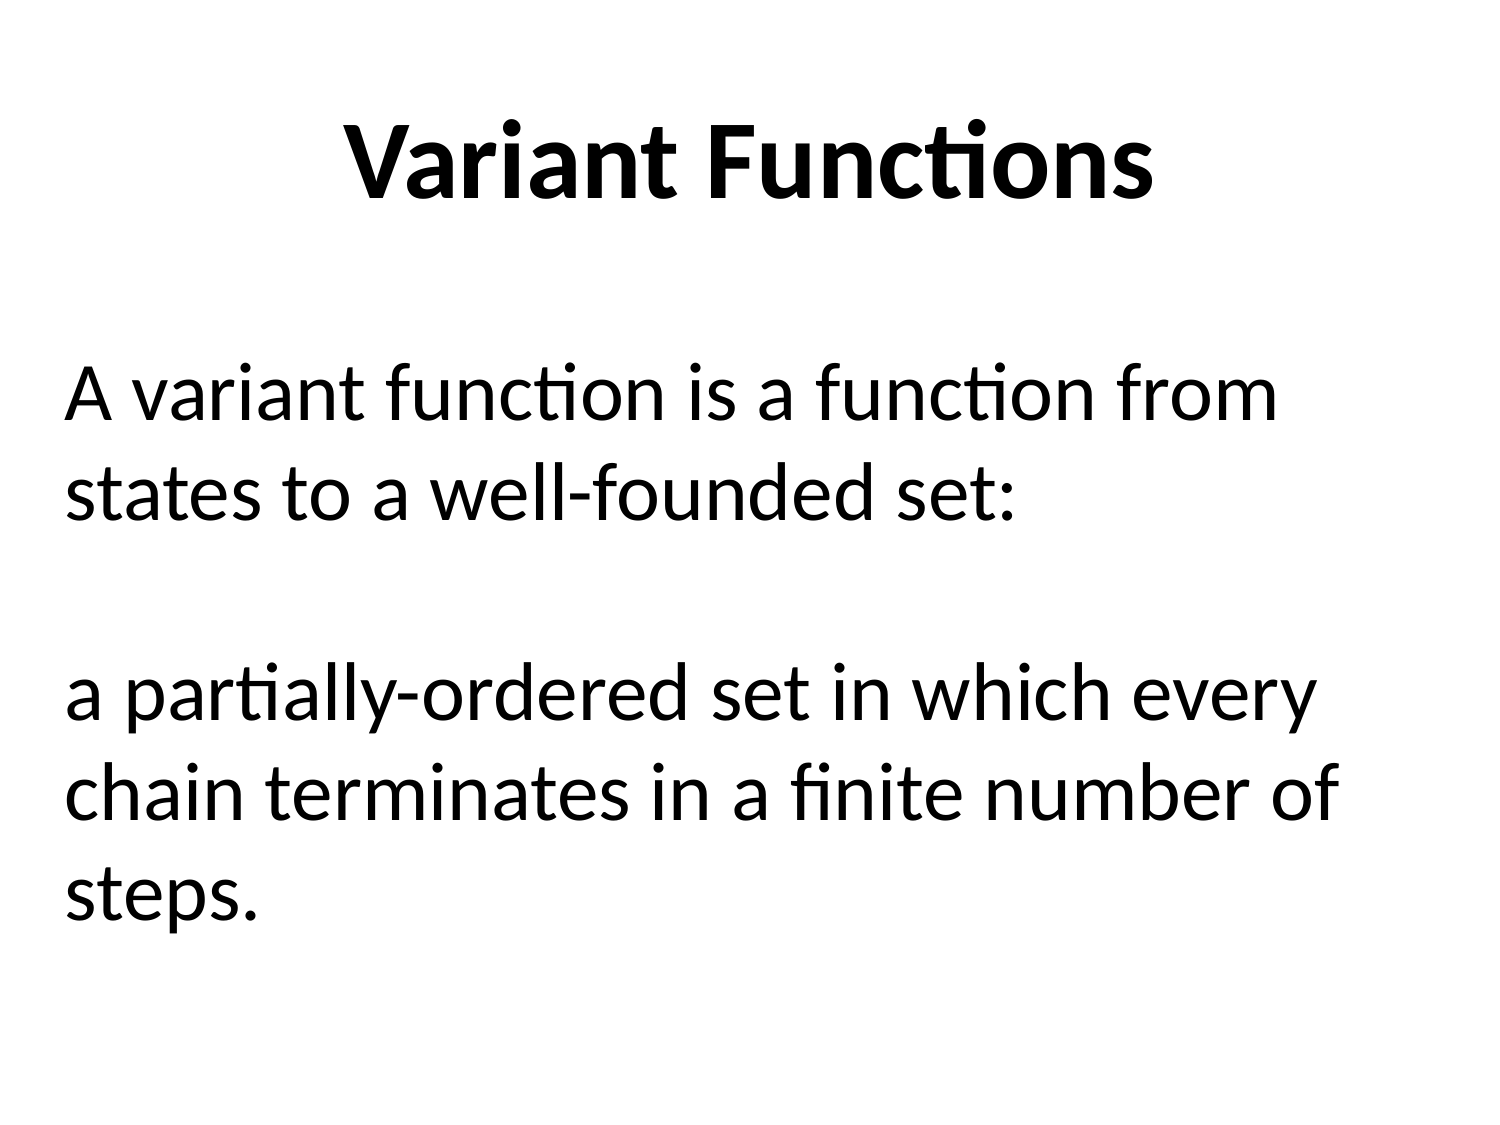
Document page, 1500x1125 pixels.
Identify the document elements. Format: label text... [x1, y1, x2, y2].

text_box A variant function is a function from states to a well-founded set: a partially-ordered set in which every chain terminates in a finite number of steps. [49, 329, 1451, 945]
text_box Variant Functions [328, 79, 1172, 229]
